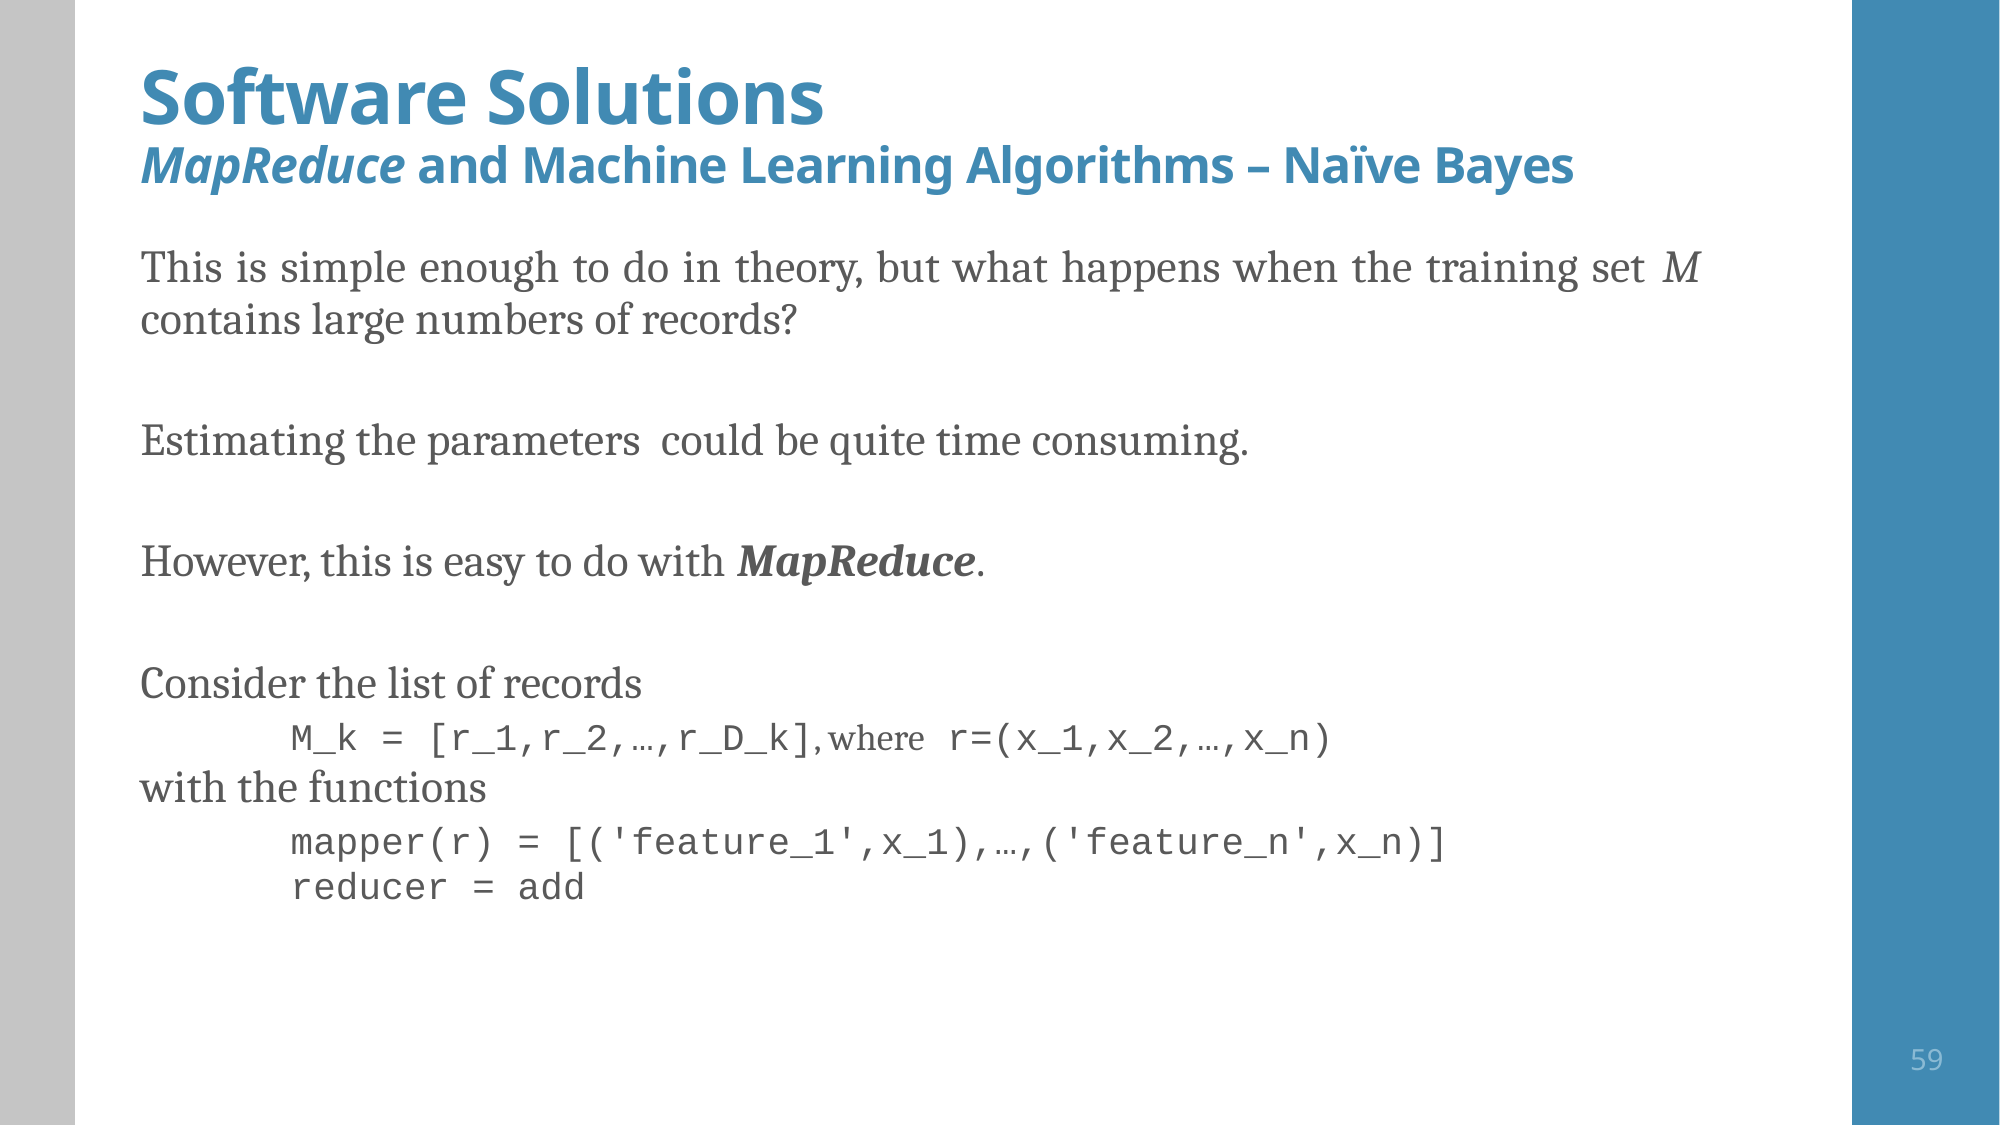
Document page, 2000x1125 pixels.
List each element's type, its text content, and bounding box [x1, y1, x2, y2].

slide_number 59 [1852, 1012, 2000, 1110]
title Software Solutions MapReduce and Machine Learning Algorithms – Naïve Bayes [126, 52, 1716, 144]
